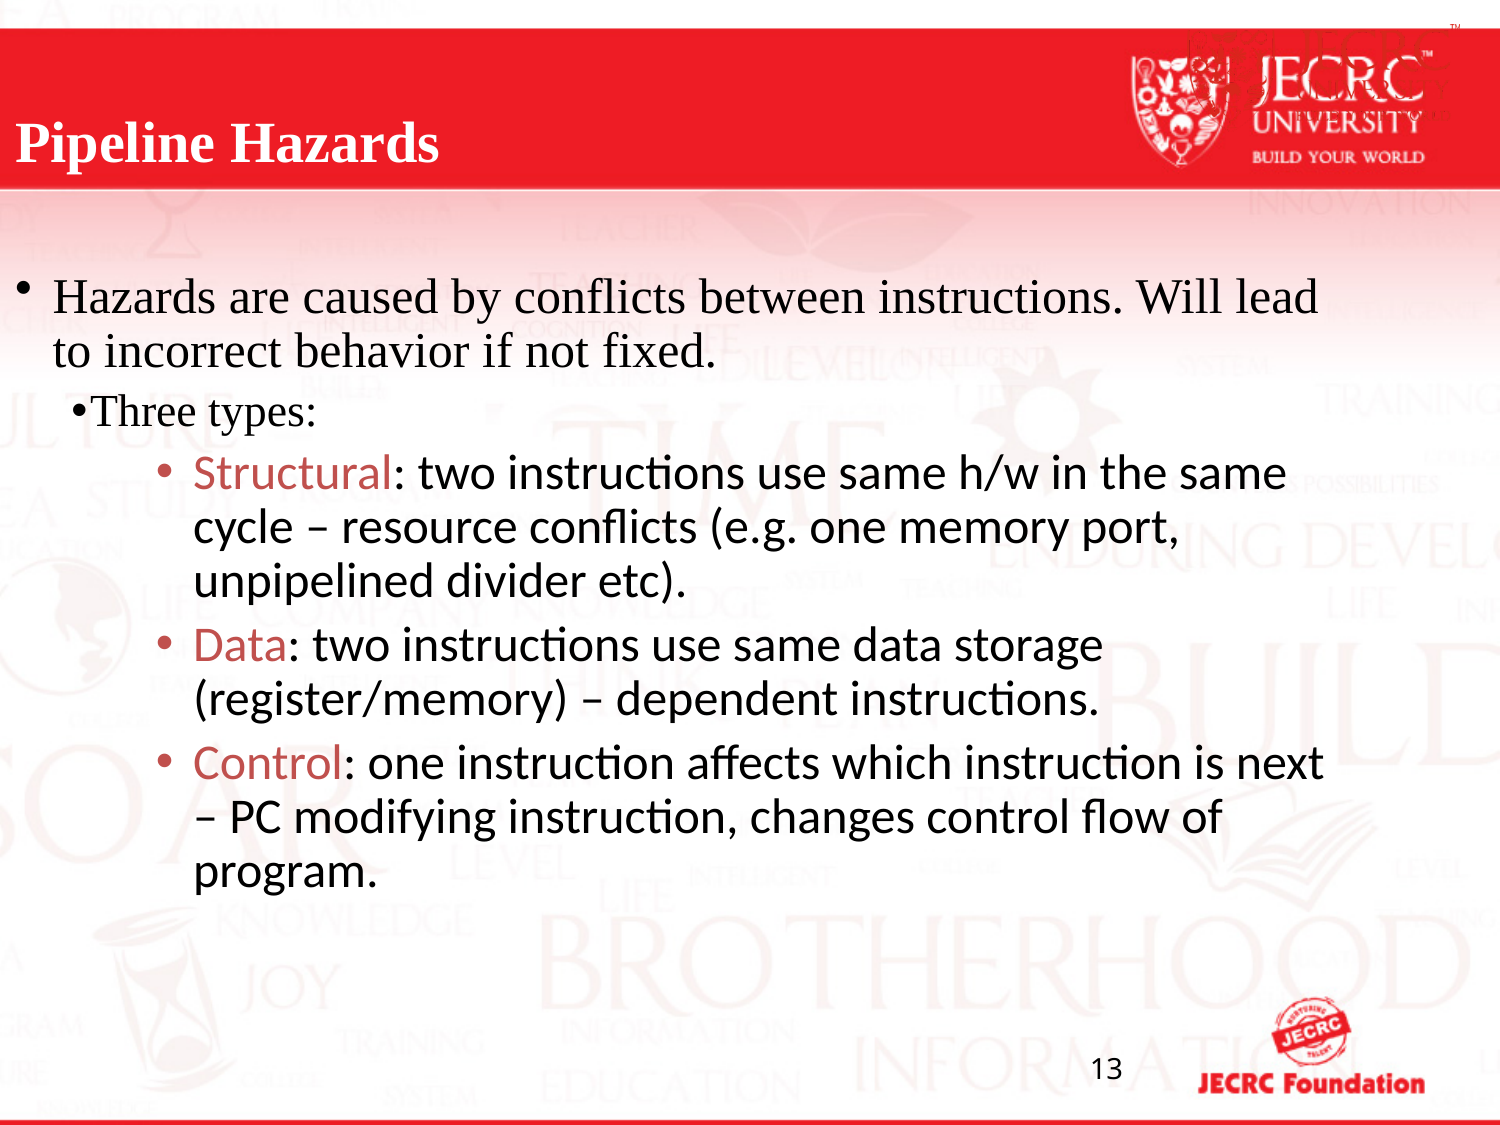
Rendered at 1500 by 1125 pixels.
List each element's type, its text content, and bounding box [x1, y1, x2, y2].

list Hazards are caused by conflicts between instructions. Will lead to incorrect behavior if not fixed. Three types: Structural: two instructions use same h/w in the same cycle – resource conflicts (e.g. one memory port, unpipelined divider etc). Data: two instructions use same data storage (register/memory) – dependent instructions. Control: one instruction affects which instruction is next – PC modifying instruction, changes control flow of program. [0, 262, 1351, 1006]
title Pipeline Hazards [0, 44, 1351, 233]
slide_number 13 [1074, 1042, 1425, 1103]
picture [0, 0, 1500, 1125]
